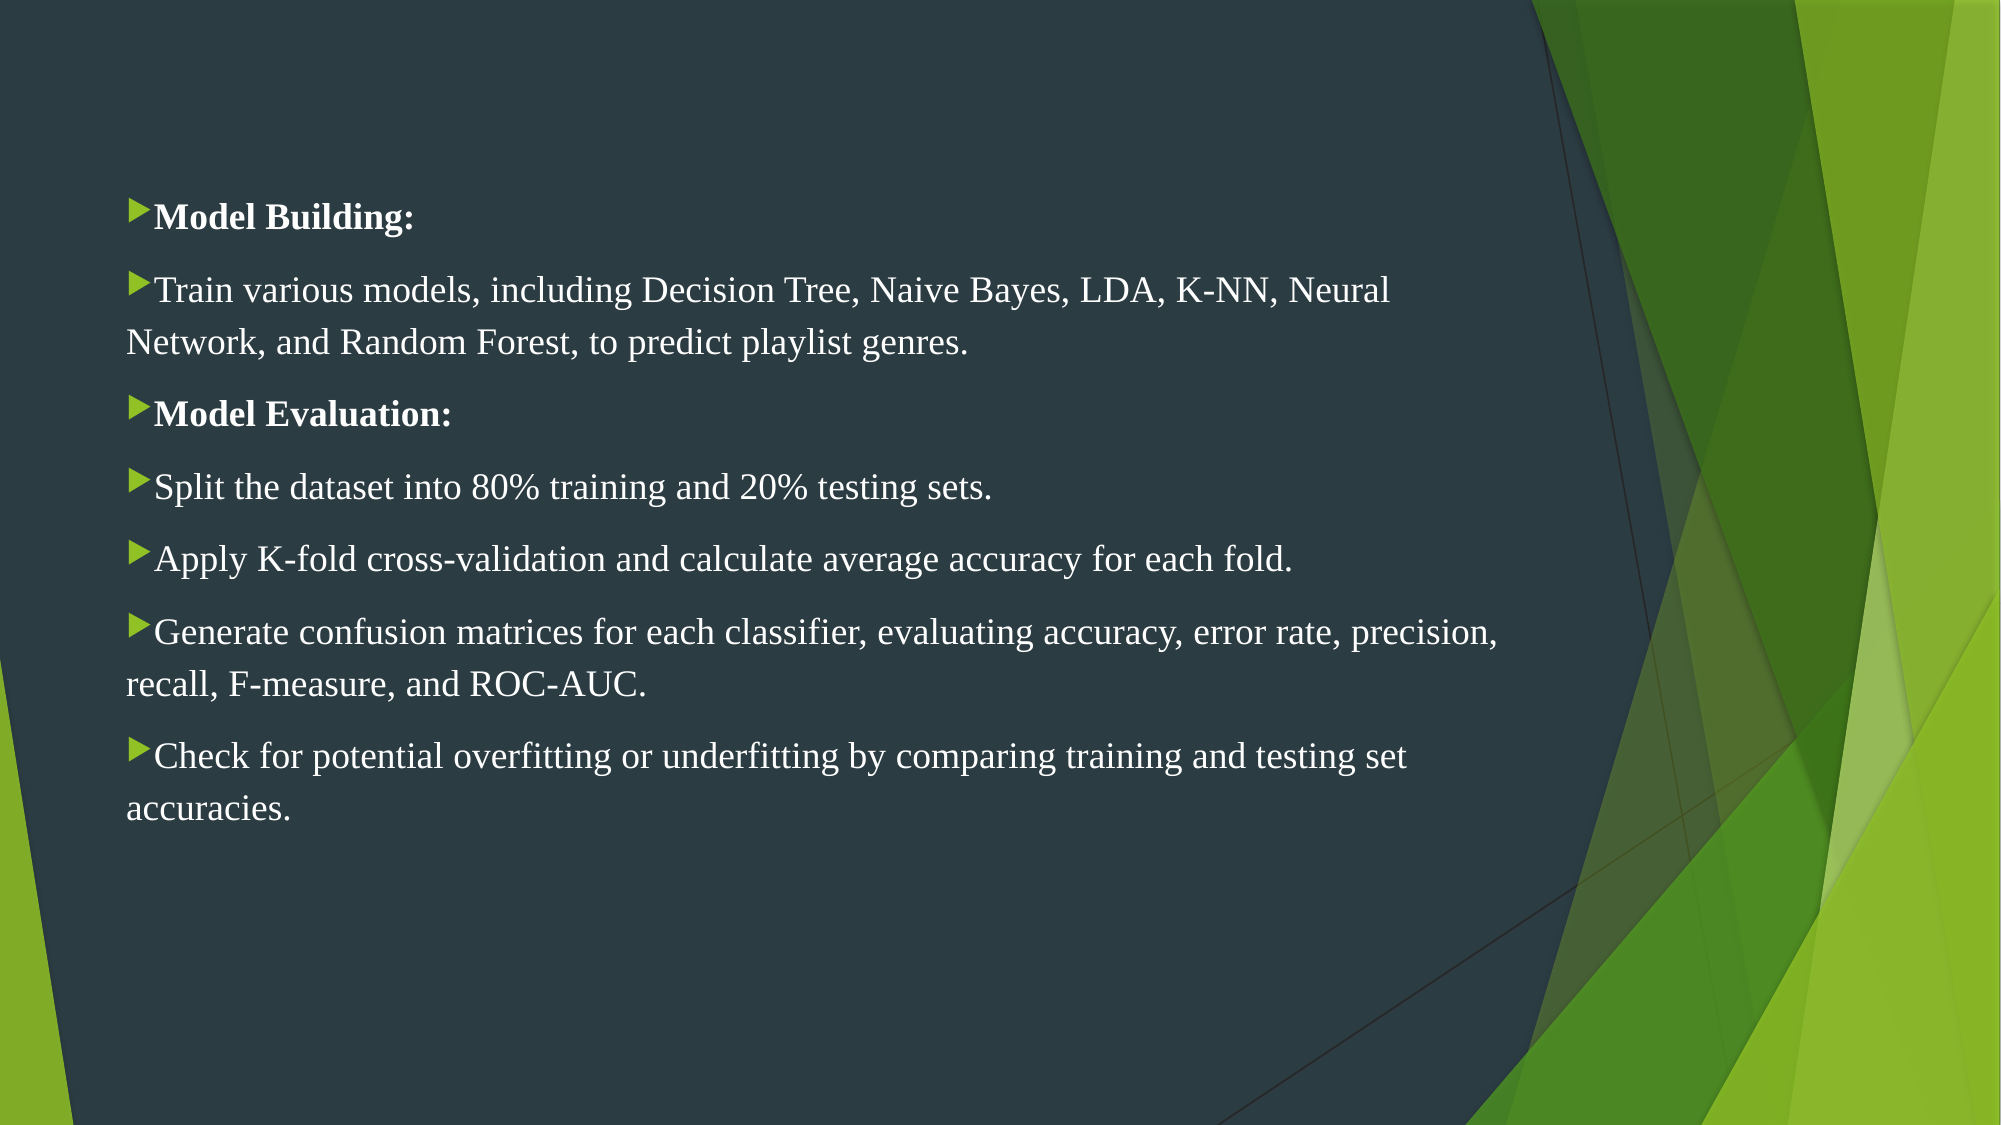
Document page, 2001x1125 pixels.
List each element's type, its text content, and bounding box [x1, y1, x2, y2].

list Model Building: Train various models, including Decision Tree, Naive Bayes, LDA, K-NN, Neural Network, and Random Forest, to predict playlist genres. Model Evaluation: Split the dataset into 80% training and 20% testing sets. Apply K-fold cross-validation and calculate average accuracy for each fold. Generate confusion matrices for each classifier, evaluating accuracy, error rate, precision, recall, F-measure, and ROC-AUC. Check for potential overfitting or underfitting by comparing training and testing set accuracies. [111, 178, 1522, 991]
